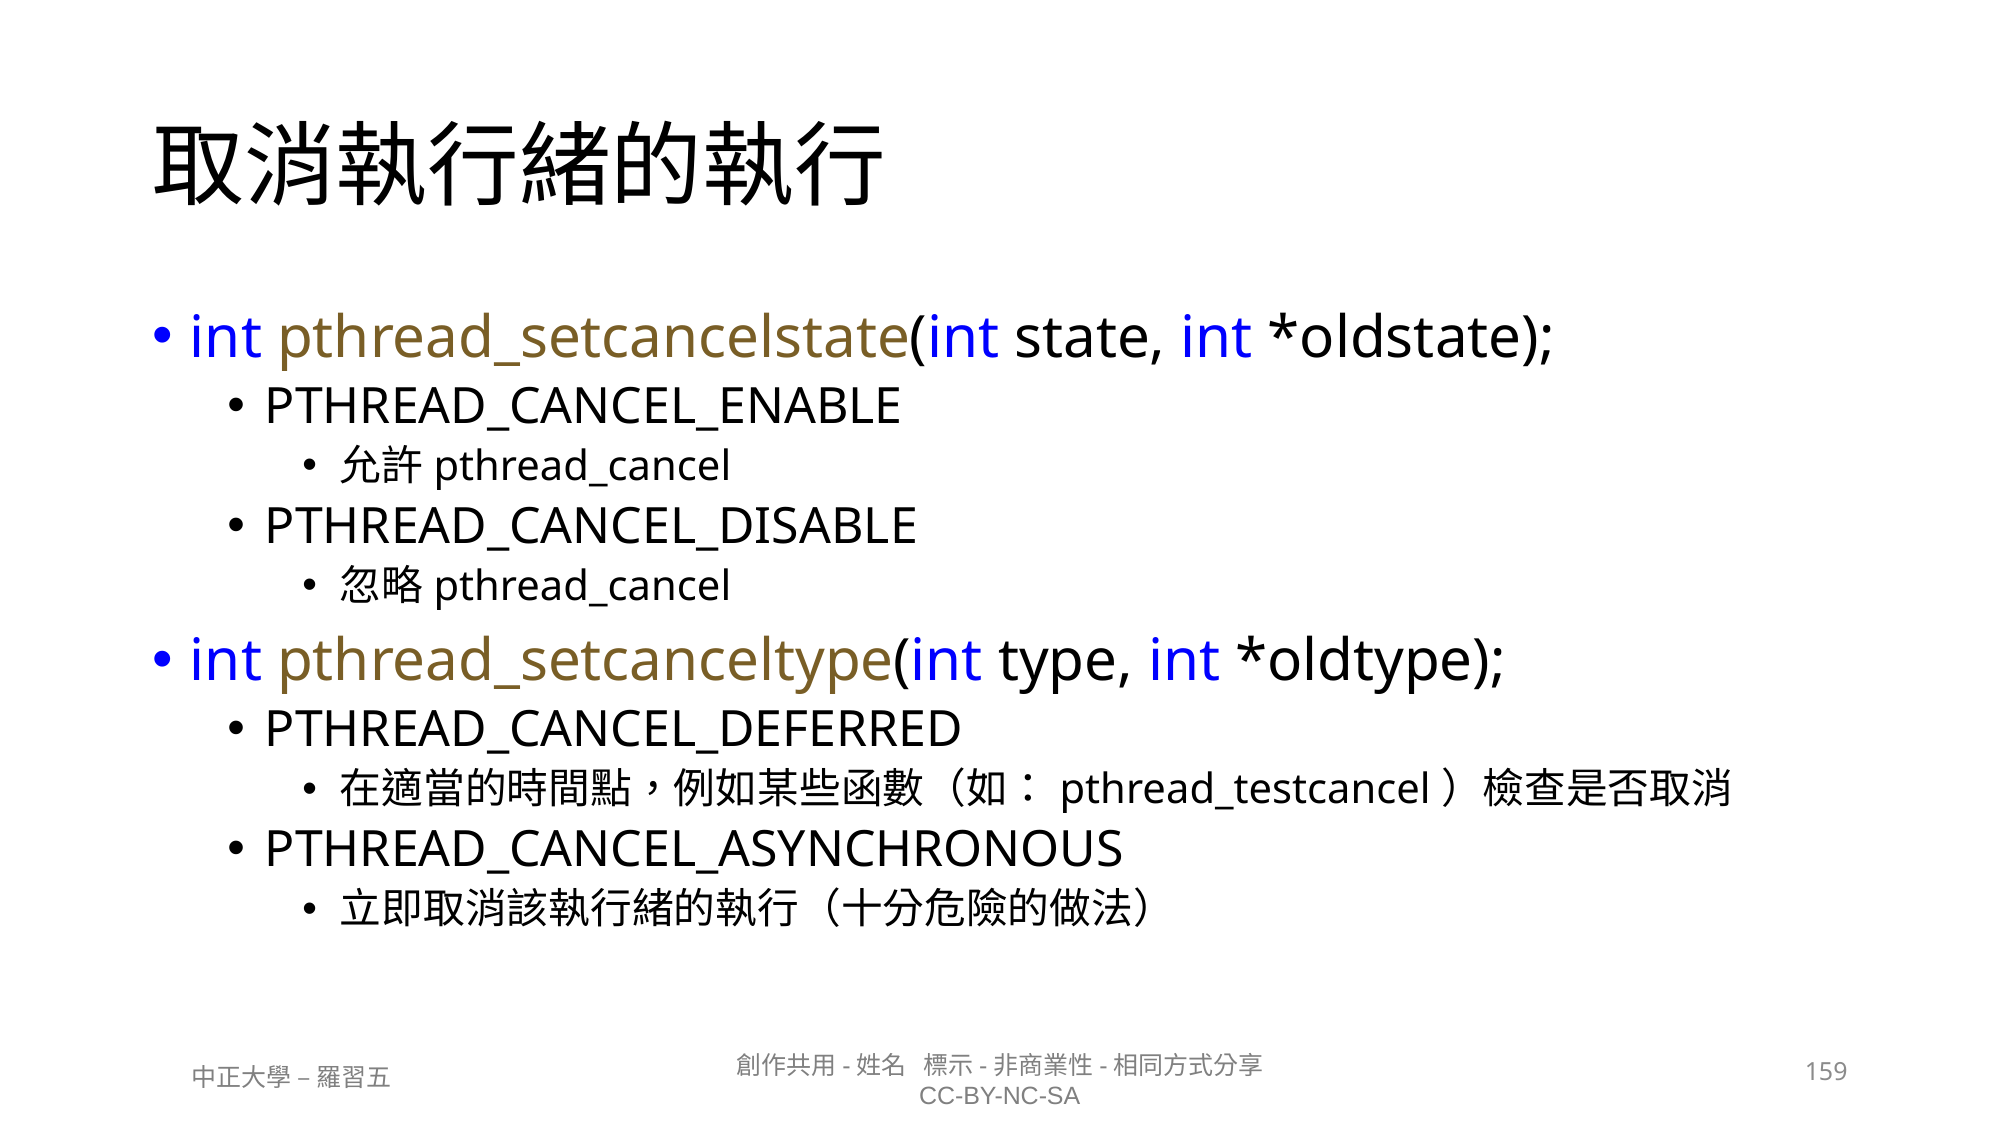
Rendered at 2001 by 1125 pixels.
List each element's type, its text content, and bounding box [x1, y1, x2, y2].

list int pthread_setcancelstate(int state, int *oldstate); PTHREAD_CANCEL_ENABLE 允許pthread_cancel PTHREAD_CANCEL_DISABLE 忽略pthread_cancel int pthread_setcanceltype(int type, int *oldtype); PTHREAD_CANCEL_DEFERRED 在適當的時間點，例如某些函數（如：pthread_testcancel）檢查是否取消 PTHREAD_CANCEL_ASYNCHRONOUS 立即取消該執行緒的執行（十分危險的做法） [137, 299, 1863, 1014]
slide_number 159 [1412, 1042, 1863, 1103]
title 取消執行緒的執行 [137, 59, 1863, 278]
